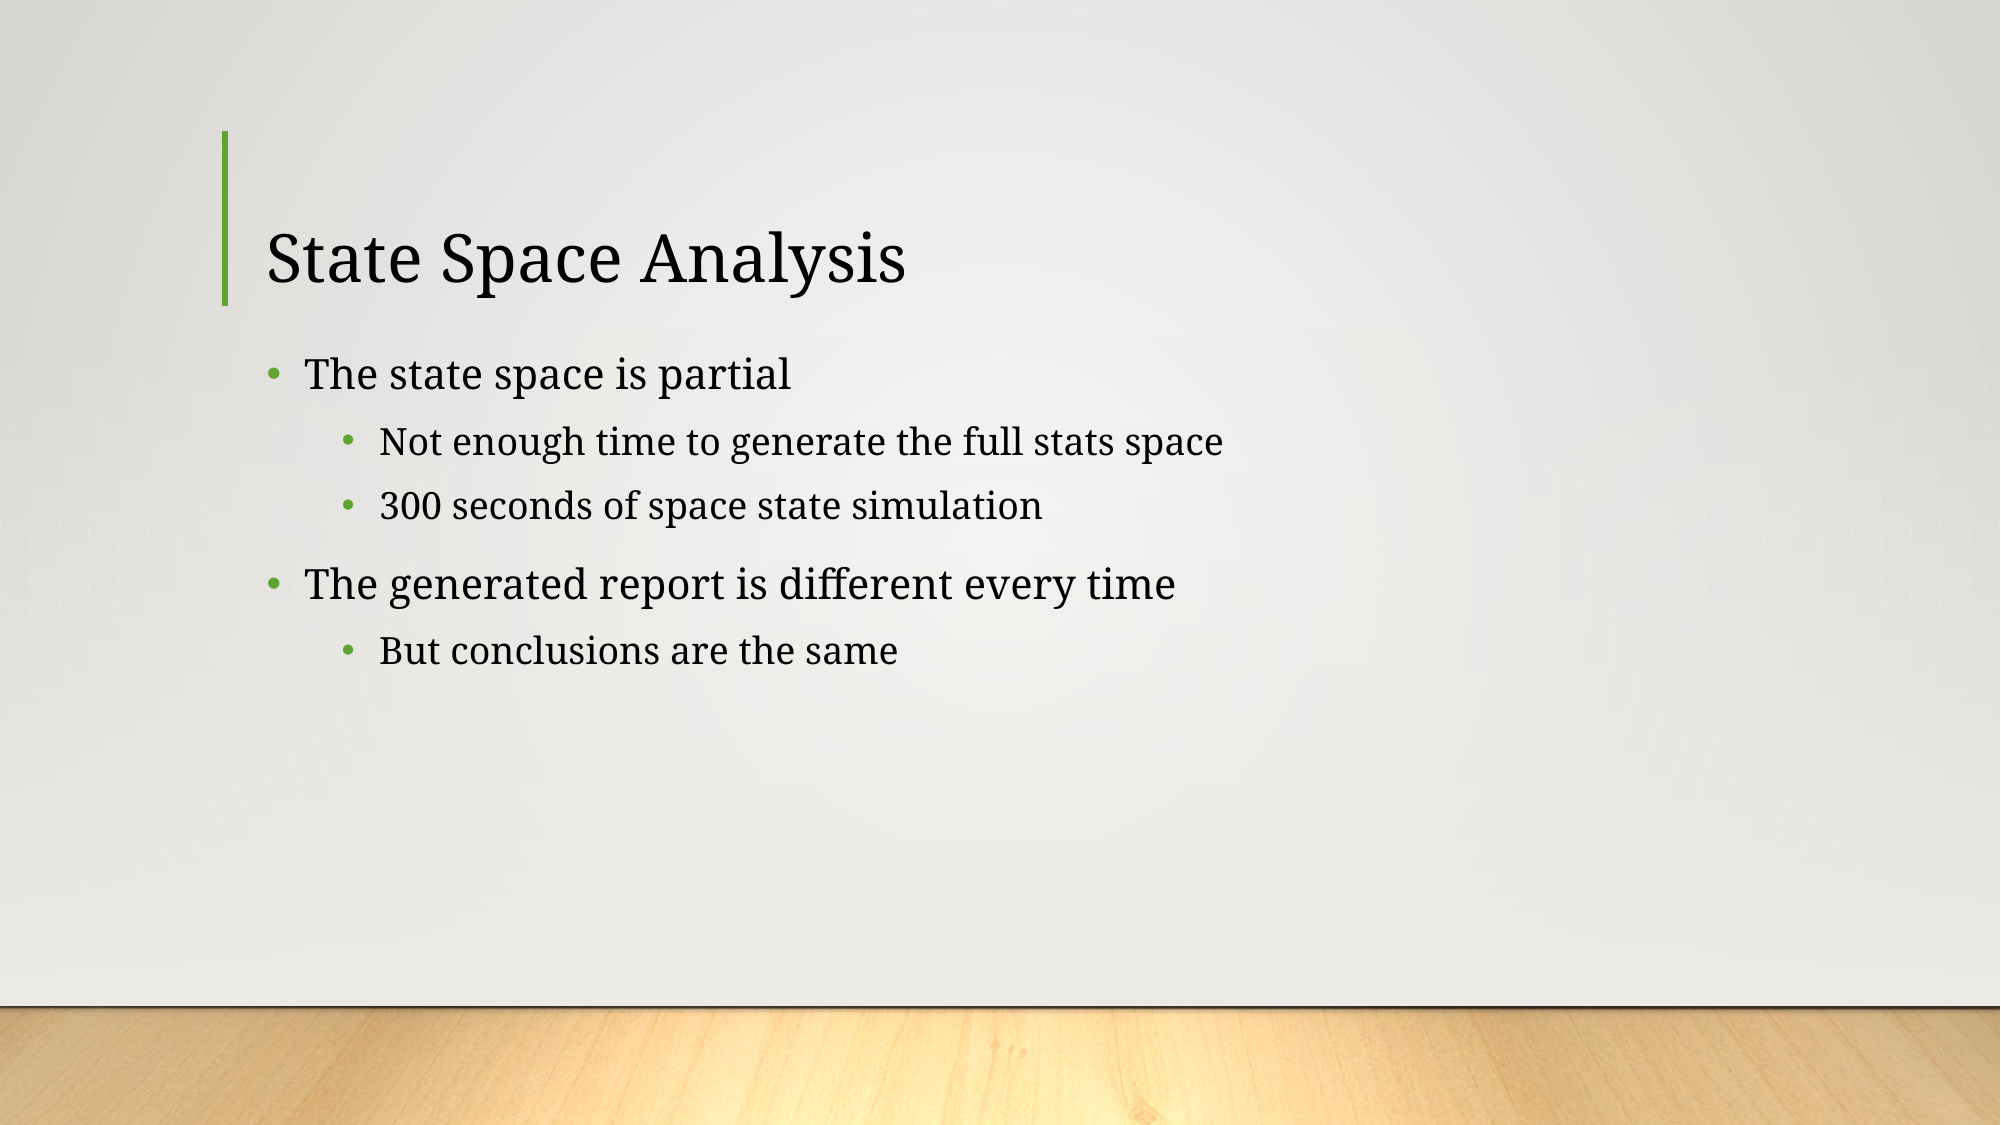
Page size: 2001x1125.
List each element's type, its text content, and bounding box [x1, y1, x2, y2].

title State Space Analysis [251, 131, 1814, 305]
list The state space is partial Not enough time to generate the full stats space 300 seconds of space state simulation The generated report is different every time But conclusions are the same [251, 330, 1814, 897]
picture [0, 1006, 2000, 1125]
